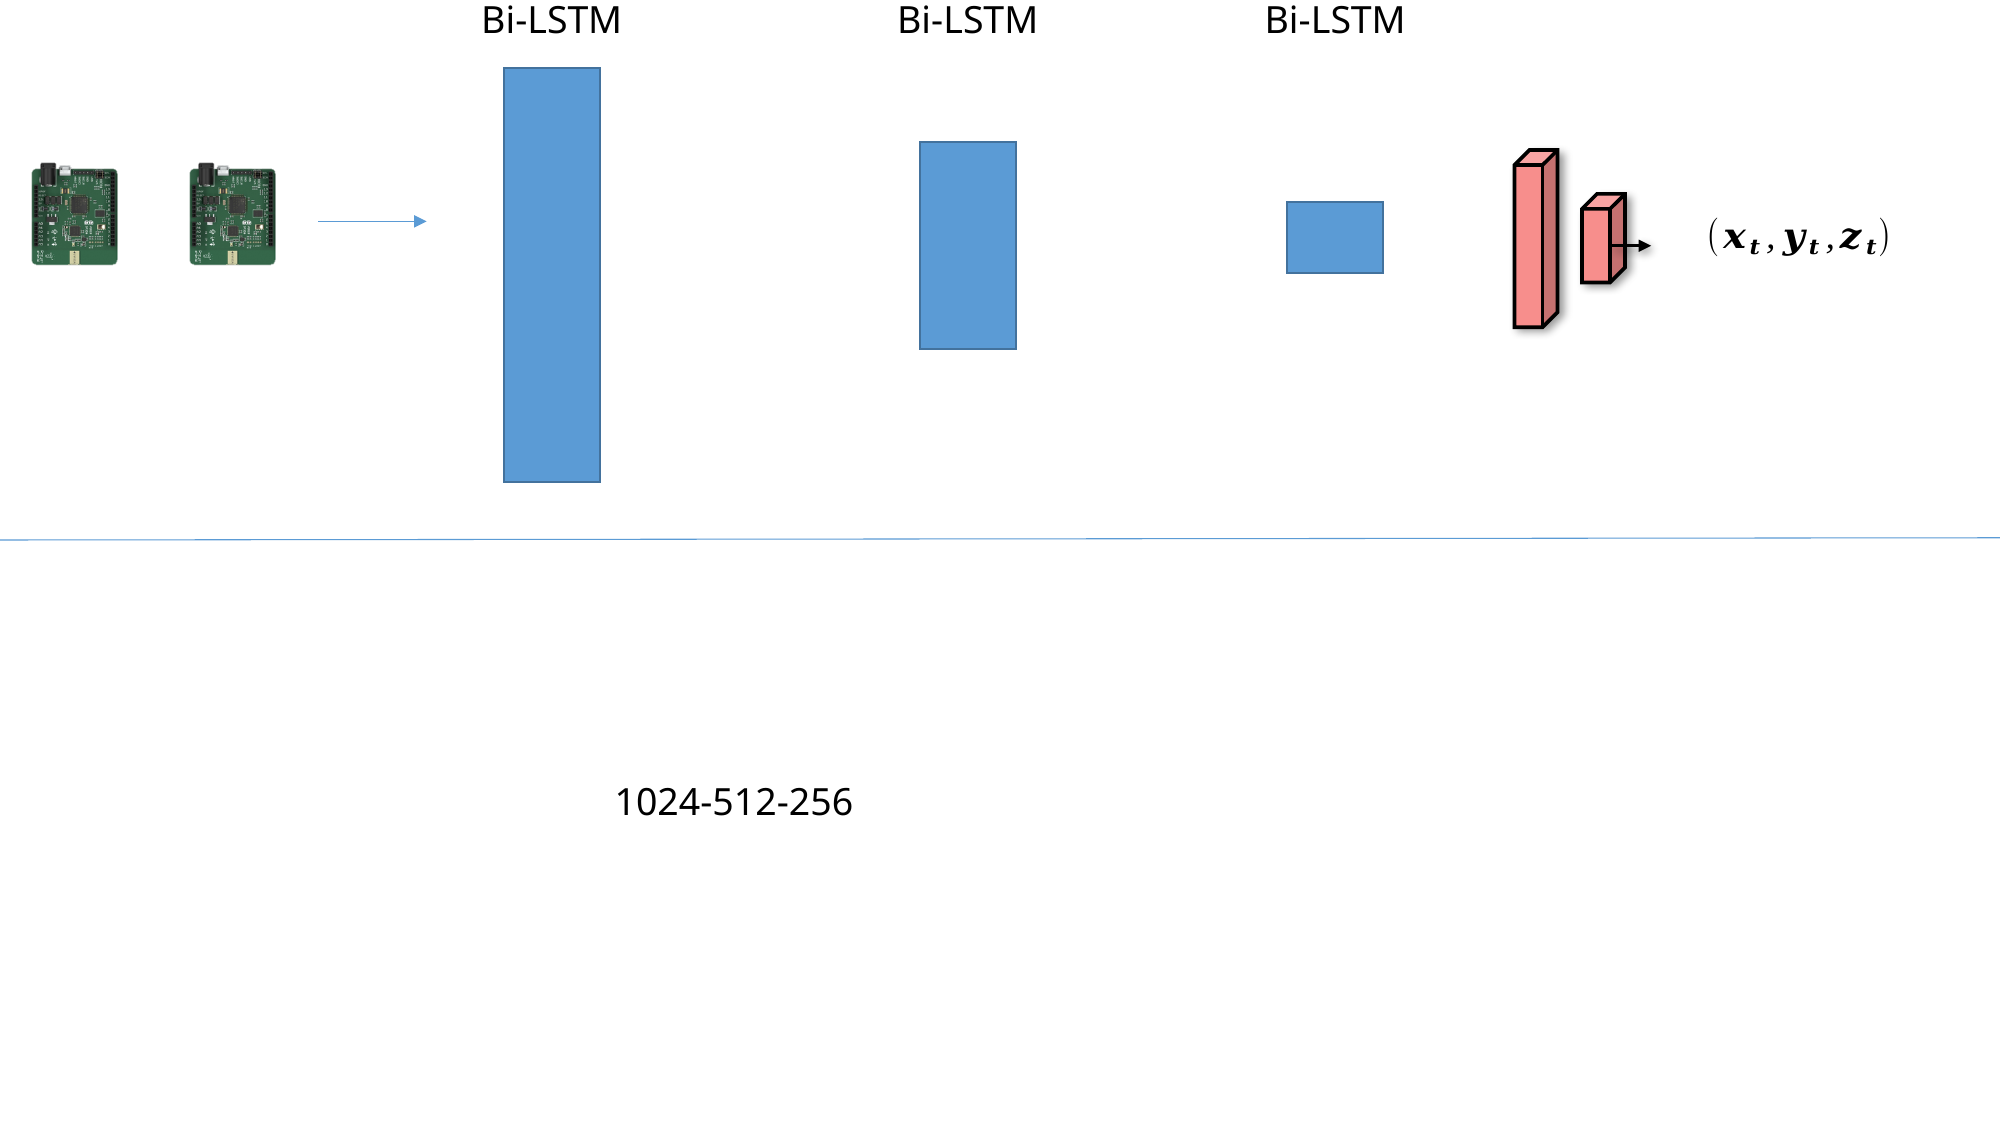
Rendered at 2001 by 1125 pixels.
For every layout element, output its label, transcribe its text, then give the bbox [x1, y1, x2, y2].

text_box [919, 141, 1017, 350]
text_box [1513, 149, 1559, 329]
text_box Bi-LSTM [1213, 0, 1458, 65]
text_box Bi-LSTM [429, 0, 674, 65]
text_box Bi-LSTM [845, 0, 1090, 65]
text_box [503, 67, 601, 483]
picture [0, 150, 343, 283]
text_box 1024-512-256 [599, 770, 1247, 831]
text_box [1286, 201, 1384, 274]
text_box [1580, 192, 1627, 284]
